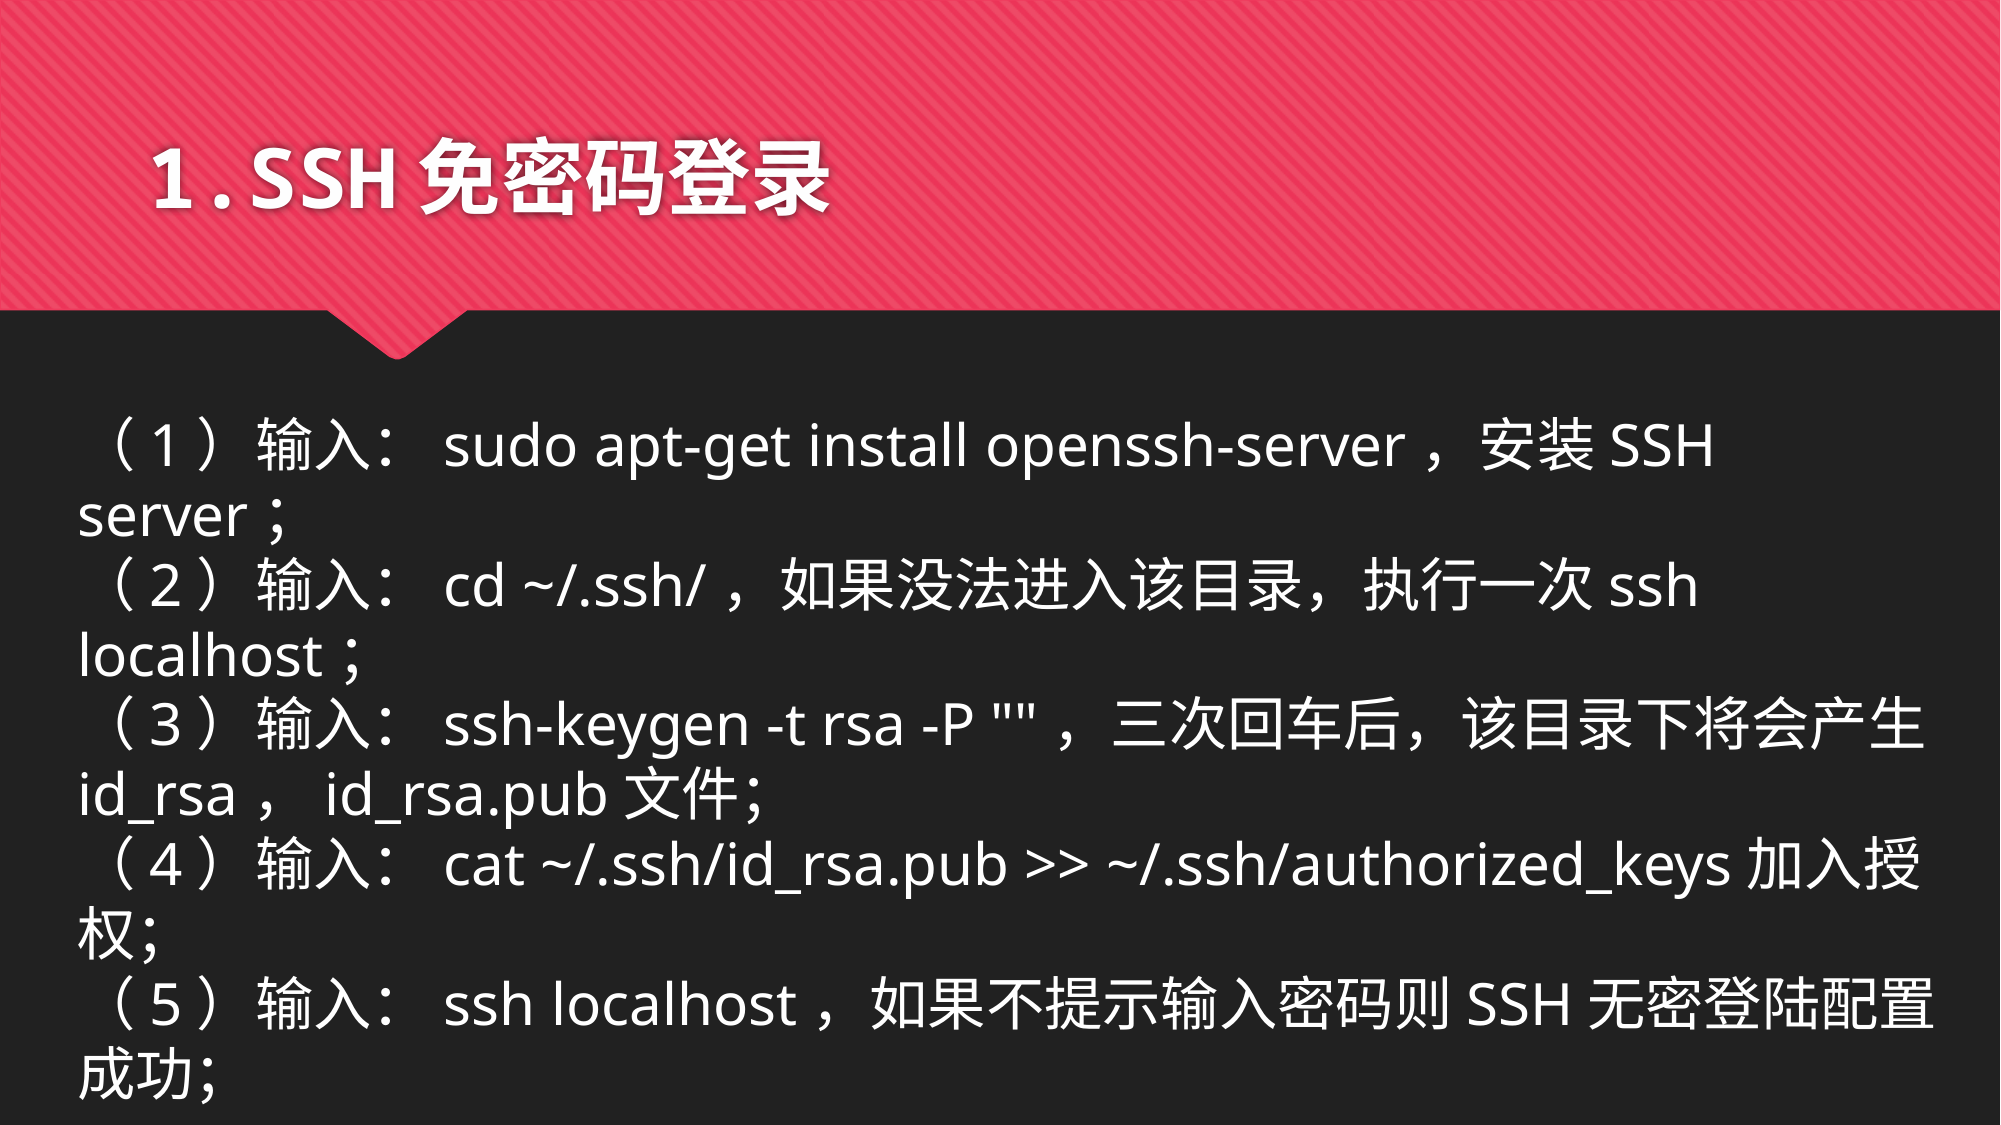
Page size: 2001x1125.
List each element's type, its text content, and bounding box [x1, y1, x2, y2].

text_box （1）输入：sudo apt-get install openssh-server，安装SSH server； （2）输入：cd ~/.ssh/，如果没法进入该目录，执行一次ssh localhost； （3）输入：ssh-keygen -t rsa -P ""，三次回车后，该目录下将会产生id_rsa，id_rsa.pub文件； （4）输入：cat ~/.ssh/id_rsa.pub >> ~/.ssh/authorized_keys加入授权； （5）输入：ssh localhost，如果不提示输入密码则SSH无密登陆配置成功； [62, 400, 1964, 1125]
title 1.SSH免密码登录 [132, 73, 1868, 233]
